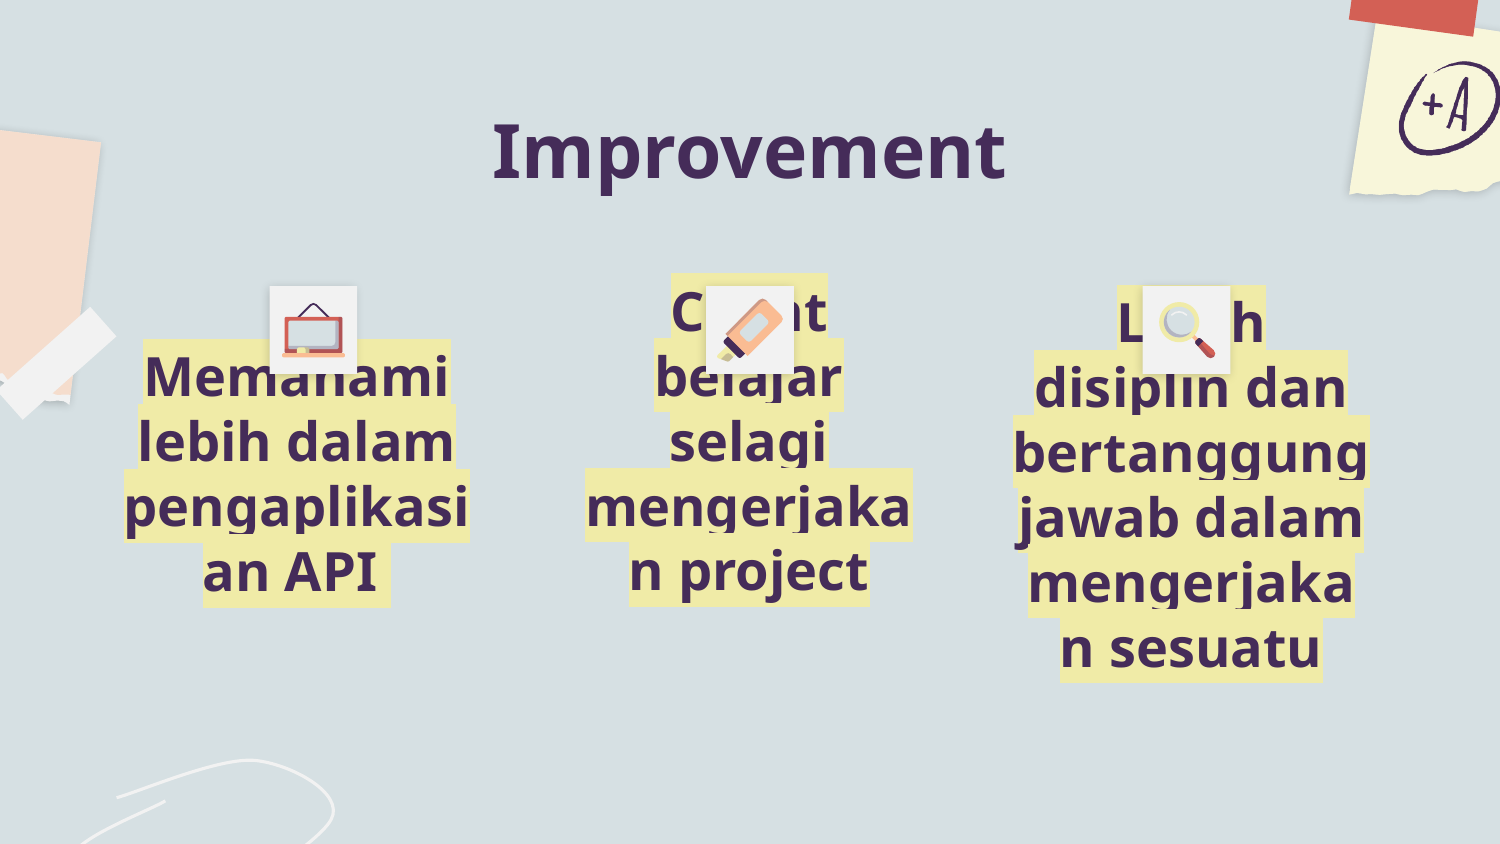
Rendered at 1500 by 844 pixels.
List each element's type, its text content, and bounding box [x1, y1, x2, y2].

title Improvement [118, 88, 1382, 183]
subtitle Cepat belajar selagi mengerjakan project [554, 540, 944, 617]
text_box [706, 286, 794, 374]
text_box [269, 286, 358, 374]
text_box [1142, 286, 1231, 374]
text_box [1156, 301, 1217, 359]
subtitle Lebih disiplin dan bertanggung jawab dalam mengerjakan sesuatu [996, 616, 1387, 694]
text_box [716, 298, 784, 362]
subtitle Memahami lebih dalam pengaplikasian API [101, 541, 492, 618]
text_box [281, 302, 346, 358]
picture [1398, 61, 1500, 156]
